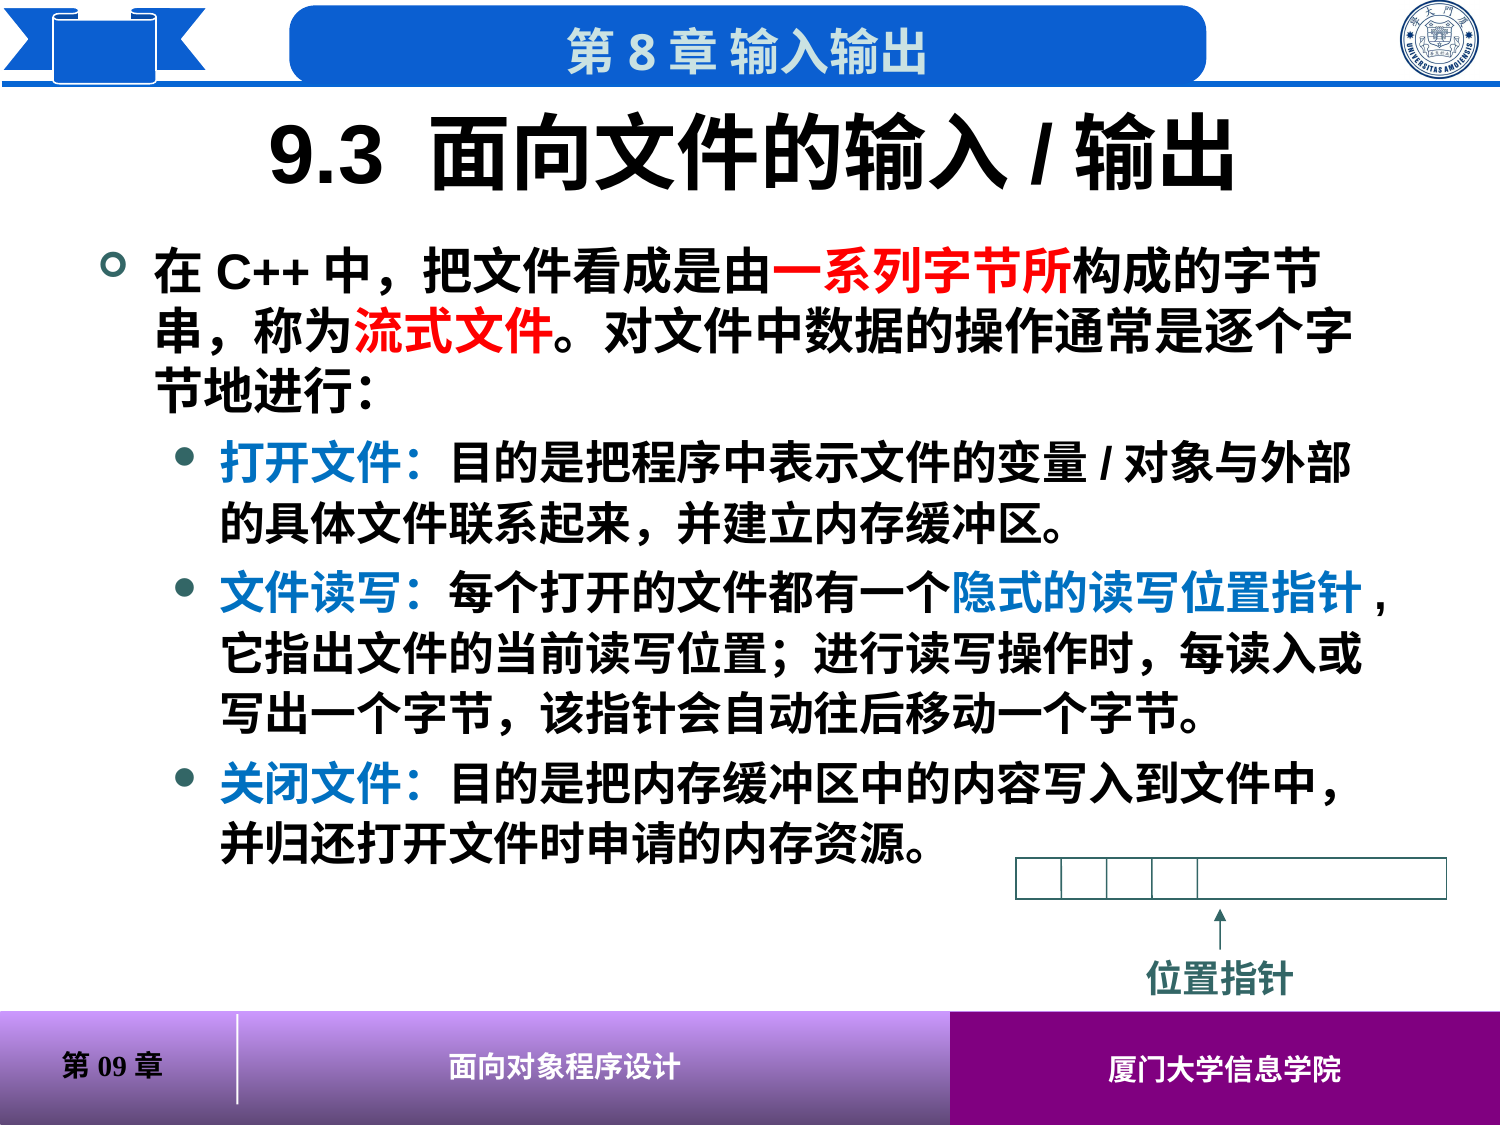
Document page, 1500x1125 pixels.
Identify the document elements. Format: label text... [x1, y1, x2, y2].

text_box 9.3 面向文件的输入/输出 [253, 104, 1313, 197]
picture [1399, 0, 1480, 80]
text_box 位置指针 [1130, 958, 1319, 1008]
list 在C++中，把文件看成是由一系列字节所构成的字节串，称为流式文件。对文件中数据的操作通常是逐个字节地进行： 打开文件：目的是把程序中表示文件的变量/对象与外部的具体文件联系起来，并建立内存缓冲区。 文件读写：每个打开的文件都有一个隐式的读写位置指针,它指出文件的当前读写位置；进行读写操作时，每读入或写出一个字节，该指针会自动往后移动一个字节。 关闭文件：目的是把内存缓冲区中的内容写入到文件中，并归还打开文件时申请的内存资源。 [82, 231, 1412, 884]
slide_number [249, 1024, 463, 1101]
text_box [1015, 857, 1447, 950]
